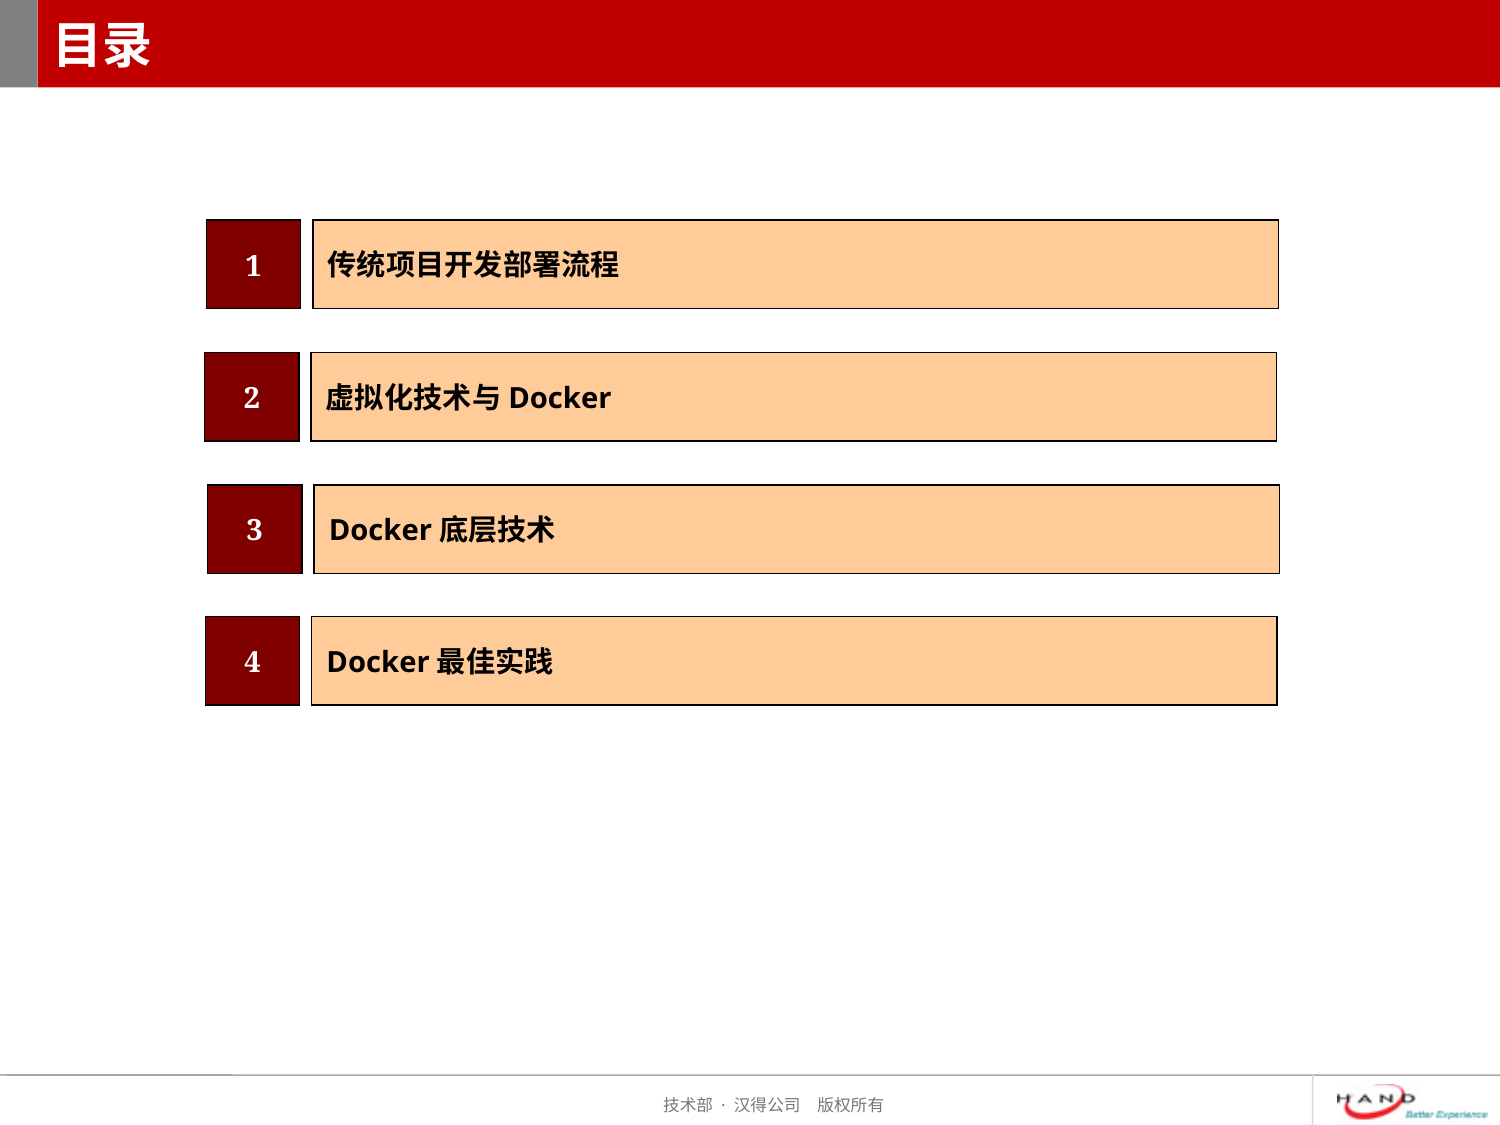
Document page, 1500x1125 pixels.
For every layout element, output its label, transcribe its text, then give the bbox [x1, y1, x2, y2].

text_box 虚拟化技术与Docker [311, 352, 1277, 441]
text_box Docker最佳实践 [311, 616, 1278, 706]
text_box 传统项目开发部署流程 [312, 219, 1279, 309]
text_box 1 [206, 220, 301, 309]
text_box 2 [204, 352, 299, 441]
title 目录 [37, 0, 1500, 88]
text_box 3 [207, 484, 302, 574]
text_box Docker底层技术 [313, 484, 1280, 574]
text_box 4 [205, 616, 300, 706]
picture [1337, 1084, 1488, 1125]
